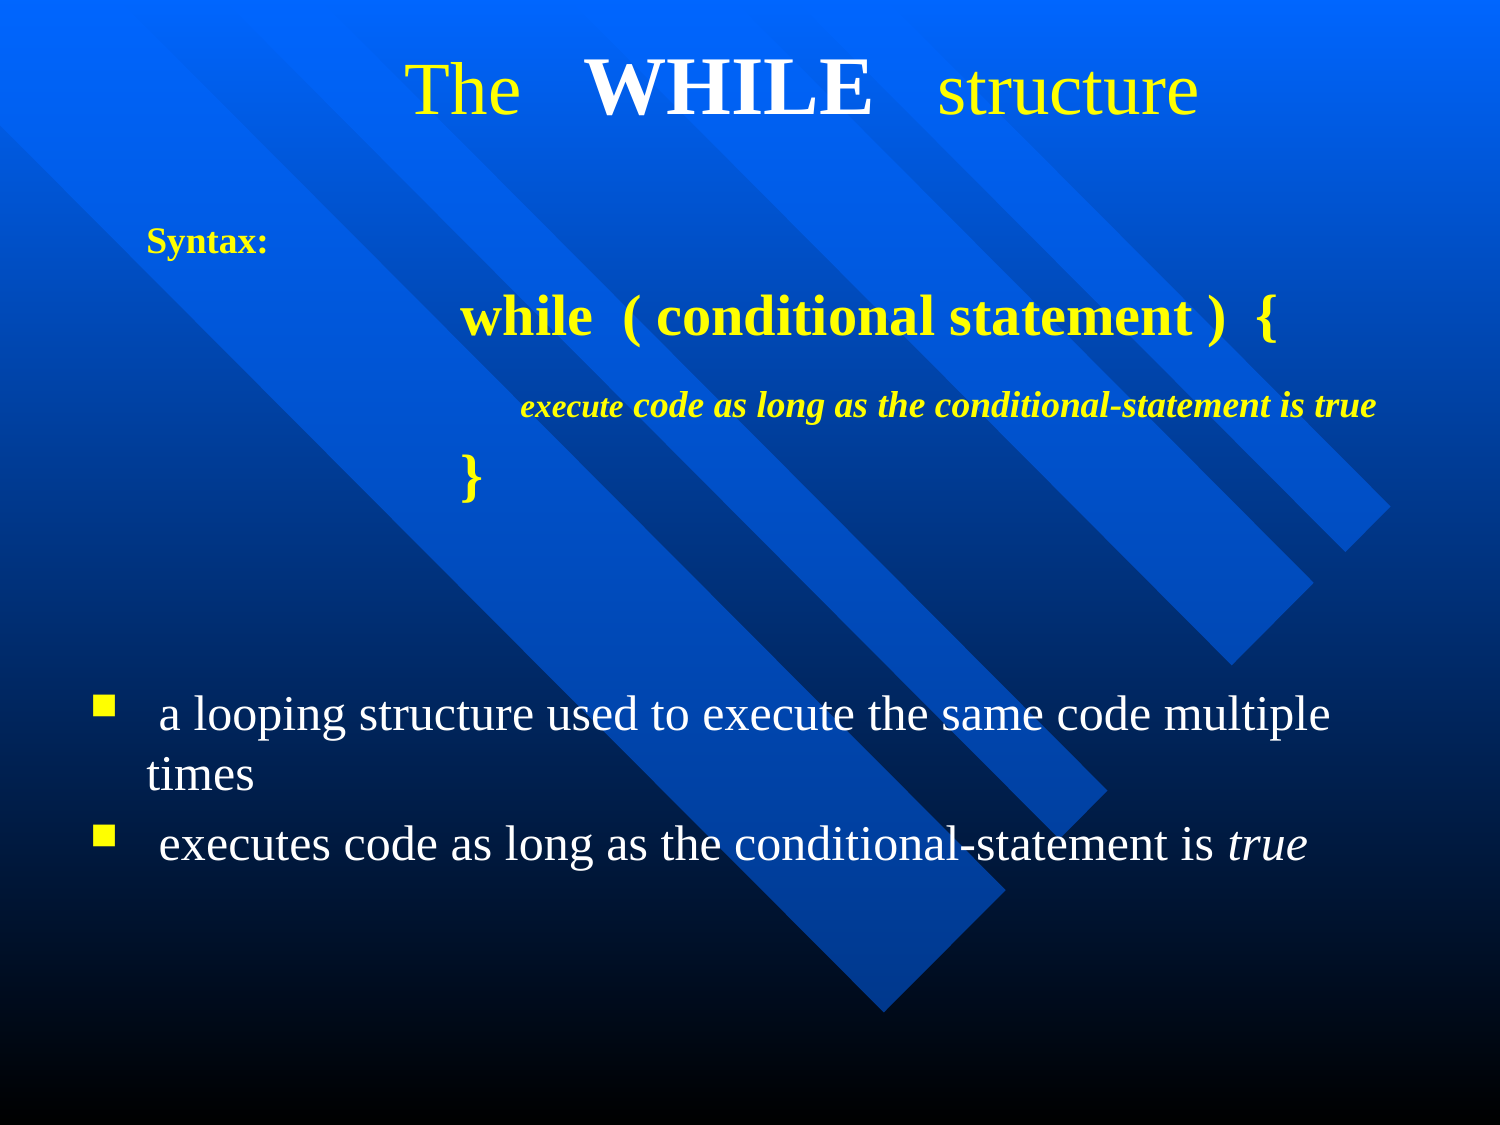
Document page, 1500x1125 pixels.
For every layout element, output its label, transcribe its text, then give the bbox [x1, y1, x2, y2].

title The WHILE structure [212, 24, 1388, 138]
list Syntax: while ( conditional statement ) { execute code as long as the conditional-statement is true } a looping structure used to execute the same code multiple times executes code as long as the conditional-statement is true [75, 187, 1463, 1088]
